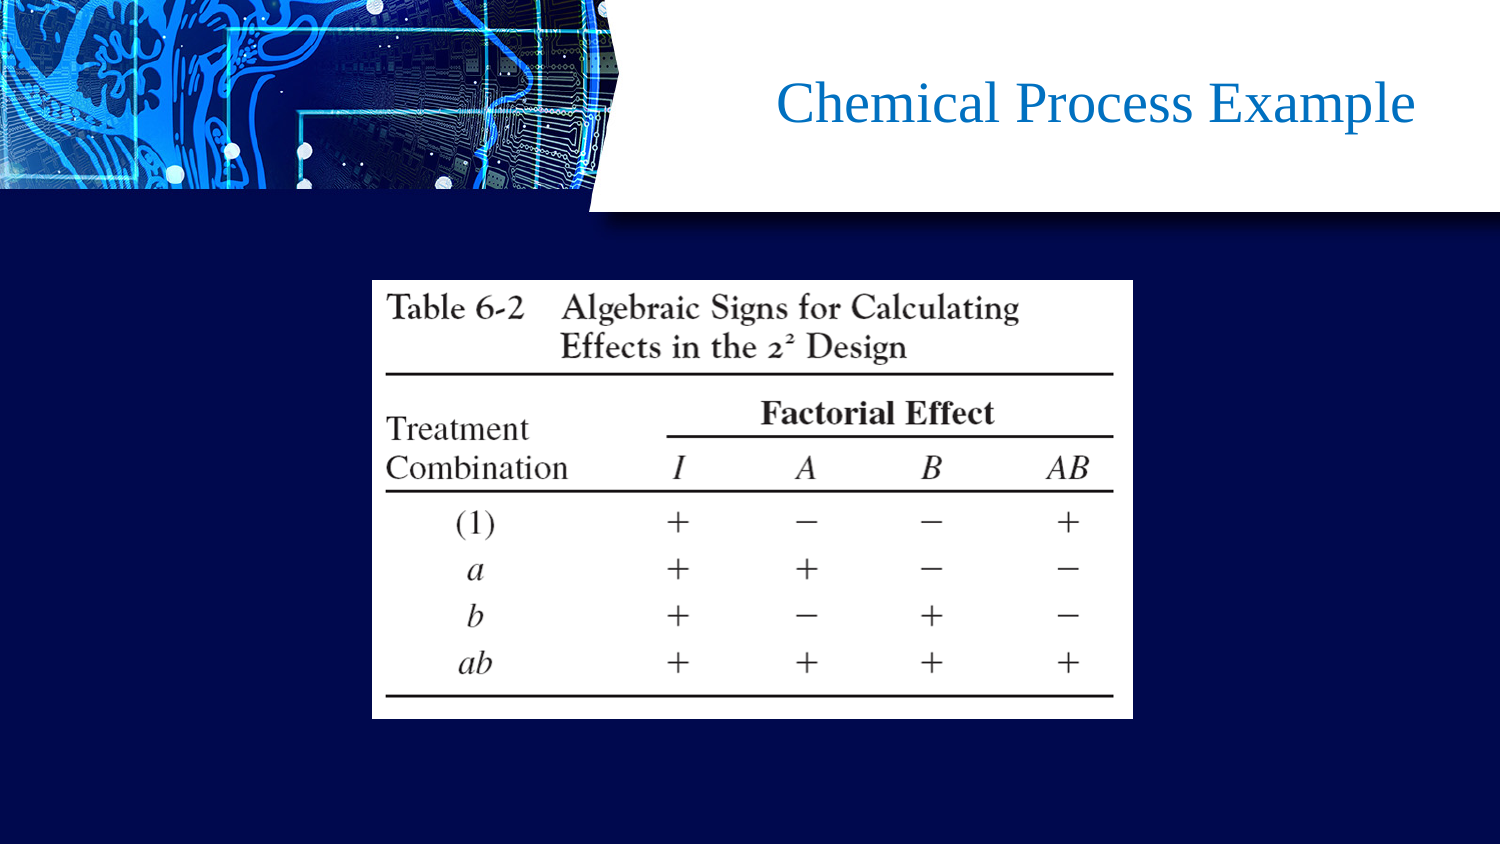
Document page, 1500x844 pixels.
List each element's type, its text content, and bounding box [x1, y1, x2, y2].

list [371, 279, 1133, 720]
title Chemical Process Example [635, 36, 1433, 162]
picture [0, 0, 1500, 844]
